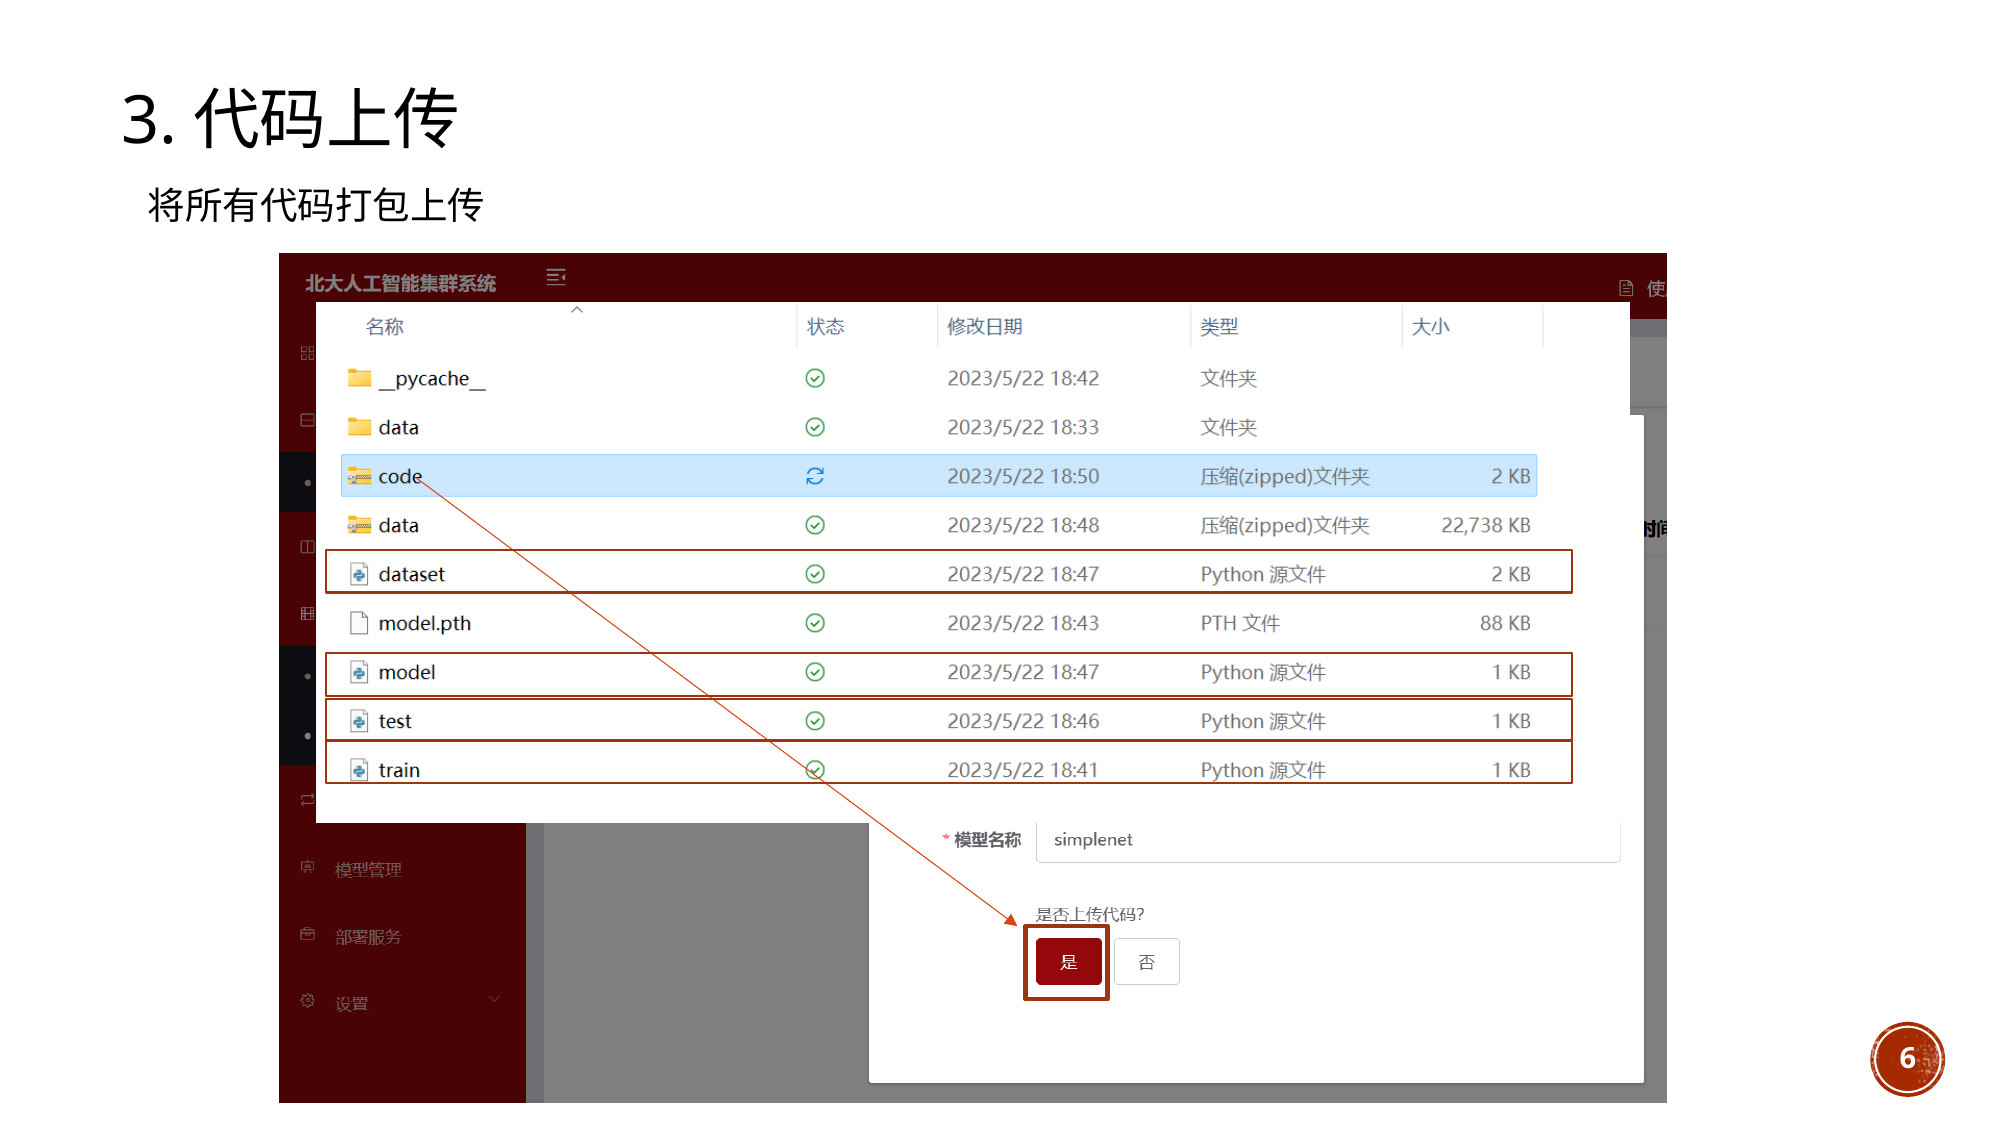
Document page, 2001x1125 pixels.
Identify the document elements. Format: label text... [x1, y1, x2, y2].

slide_number 6 [1855, 1028, 1961, 1089]
title 3.代码上传 [105, 87, 1000, 157]
picture [279, 253, 1667, 1103]
text_box 将所有代码打包上传 [133, 174, 501, 235]
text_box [417, 478, 1016, 925]
